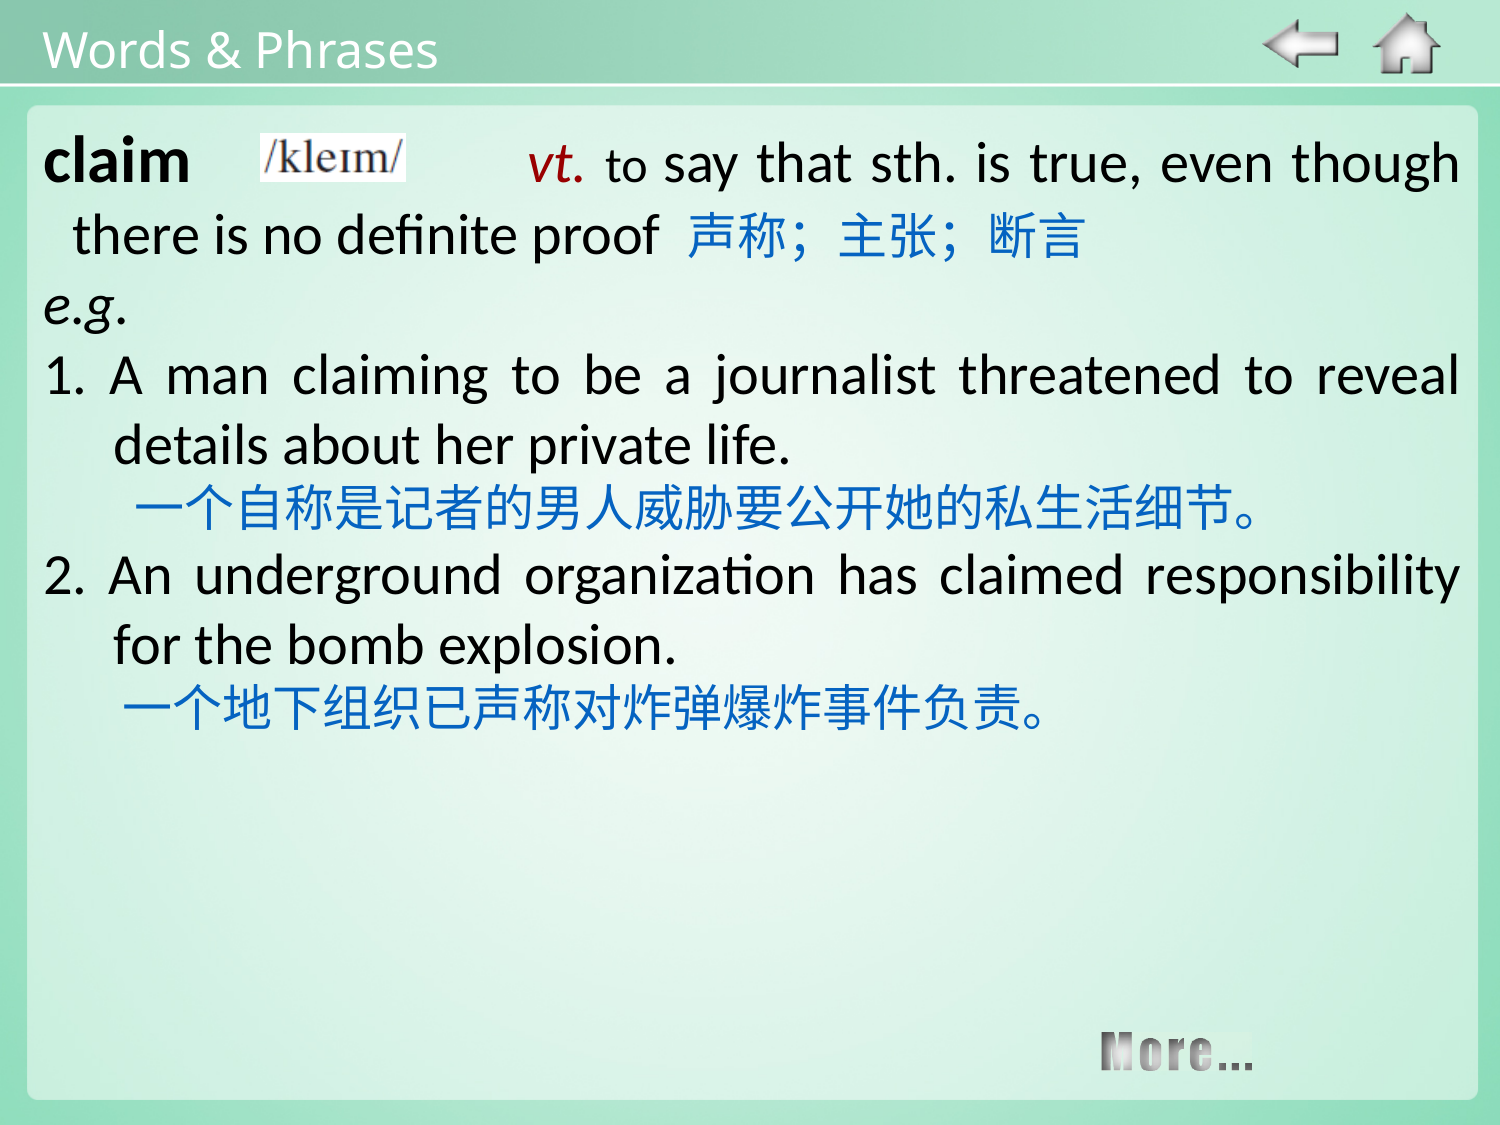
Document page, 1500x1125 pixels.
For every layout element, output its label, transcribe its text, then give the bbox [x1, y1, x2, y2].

text_box Words & Phrases [27, 11, 582, 87]
list claim vt. to say that sth. is true, even though there is no definite proof 声称；主张；断言 e.g. 1. A man claiming to be a journalist threatened to reveal details about her private life. 一个自称是记者的男人威胁要公开她的私生活细节。 2. An underground organization has claimed responsibility for the bomb explosion. 一个地下组织已声称对炸弹爆炸事件负责。 [27, 108, 1477, 1095]
picture [0, 0, 1500, 1125]
